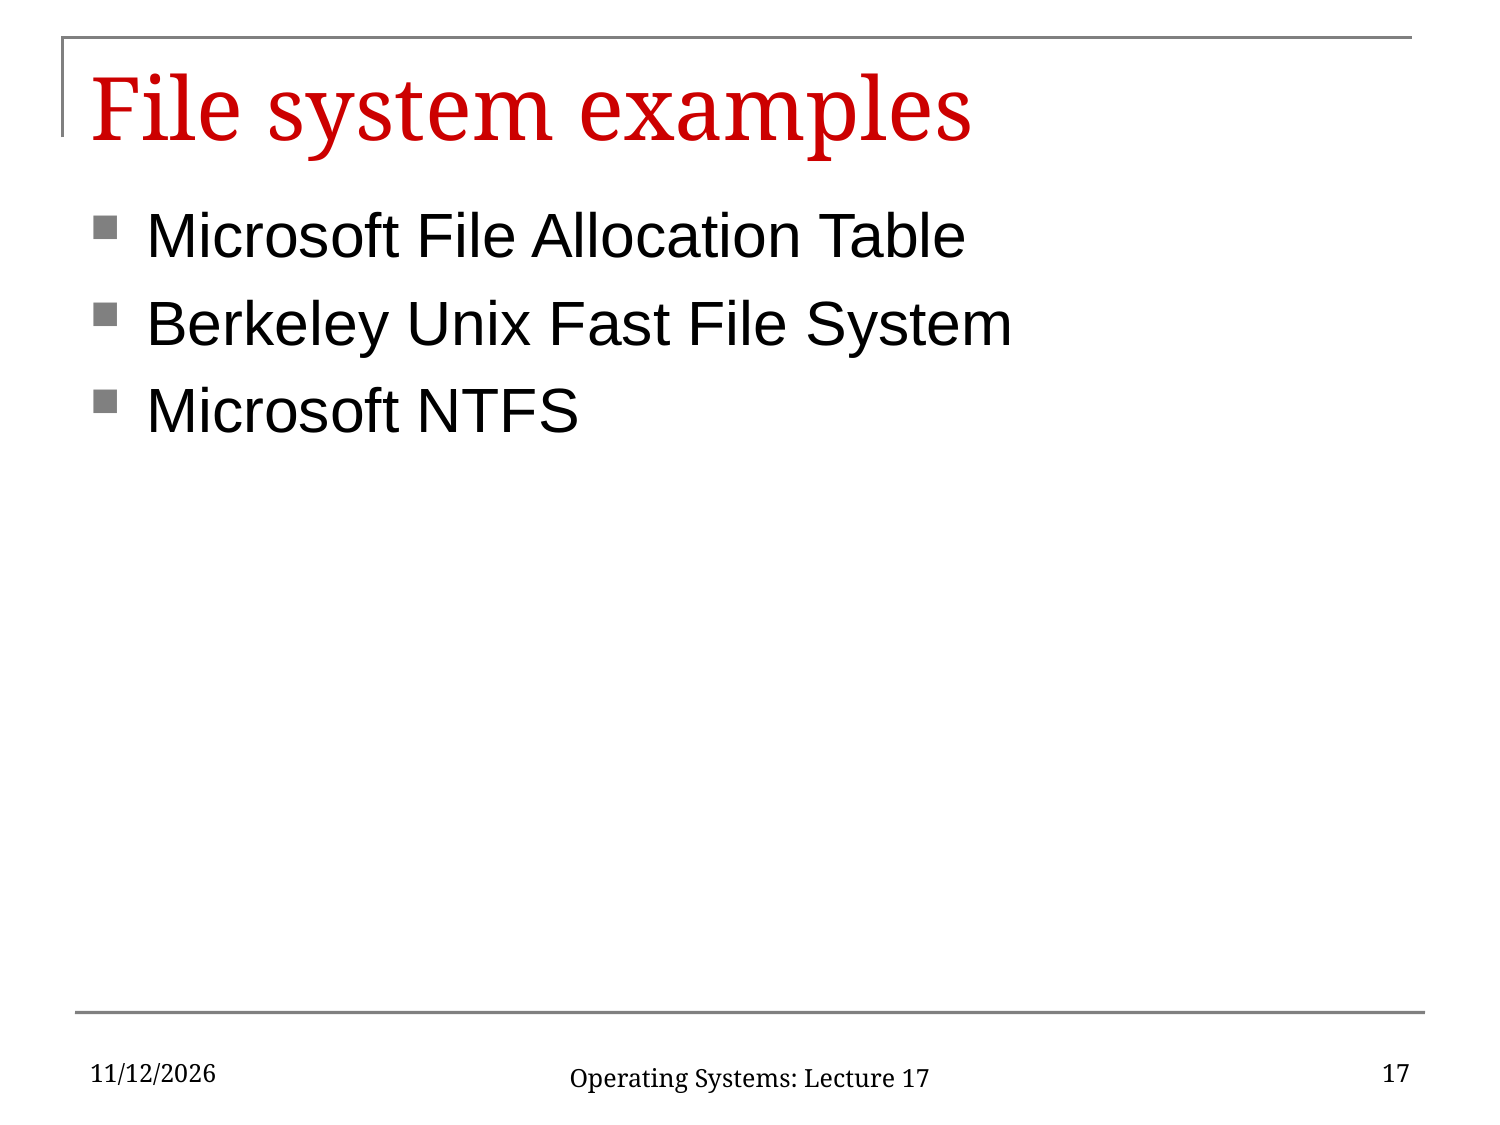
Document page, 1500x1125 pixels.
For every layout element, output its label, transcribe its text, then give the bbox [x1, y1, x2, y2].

footer Operating Systems: Lecture 17 [512, 1024, 988, 1101]
title File system examples [75, 45, 1425, 163]
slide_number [74, 1023, 426, 1100]
list Microsoft File Allocation Table Berkeley Unix Fast File System Microsoft NTFS [75, 187, 1425, 1006]
slide_number 17 [1074, 1023, 1426, 1100]
